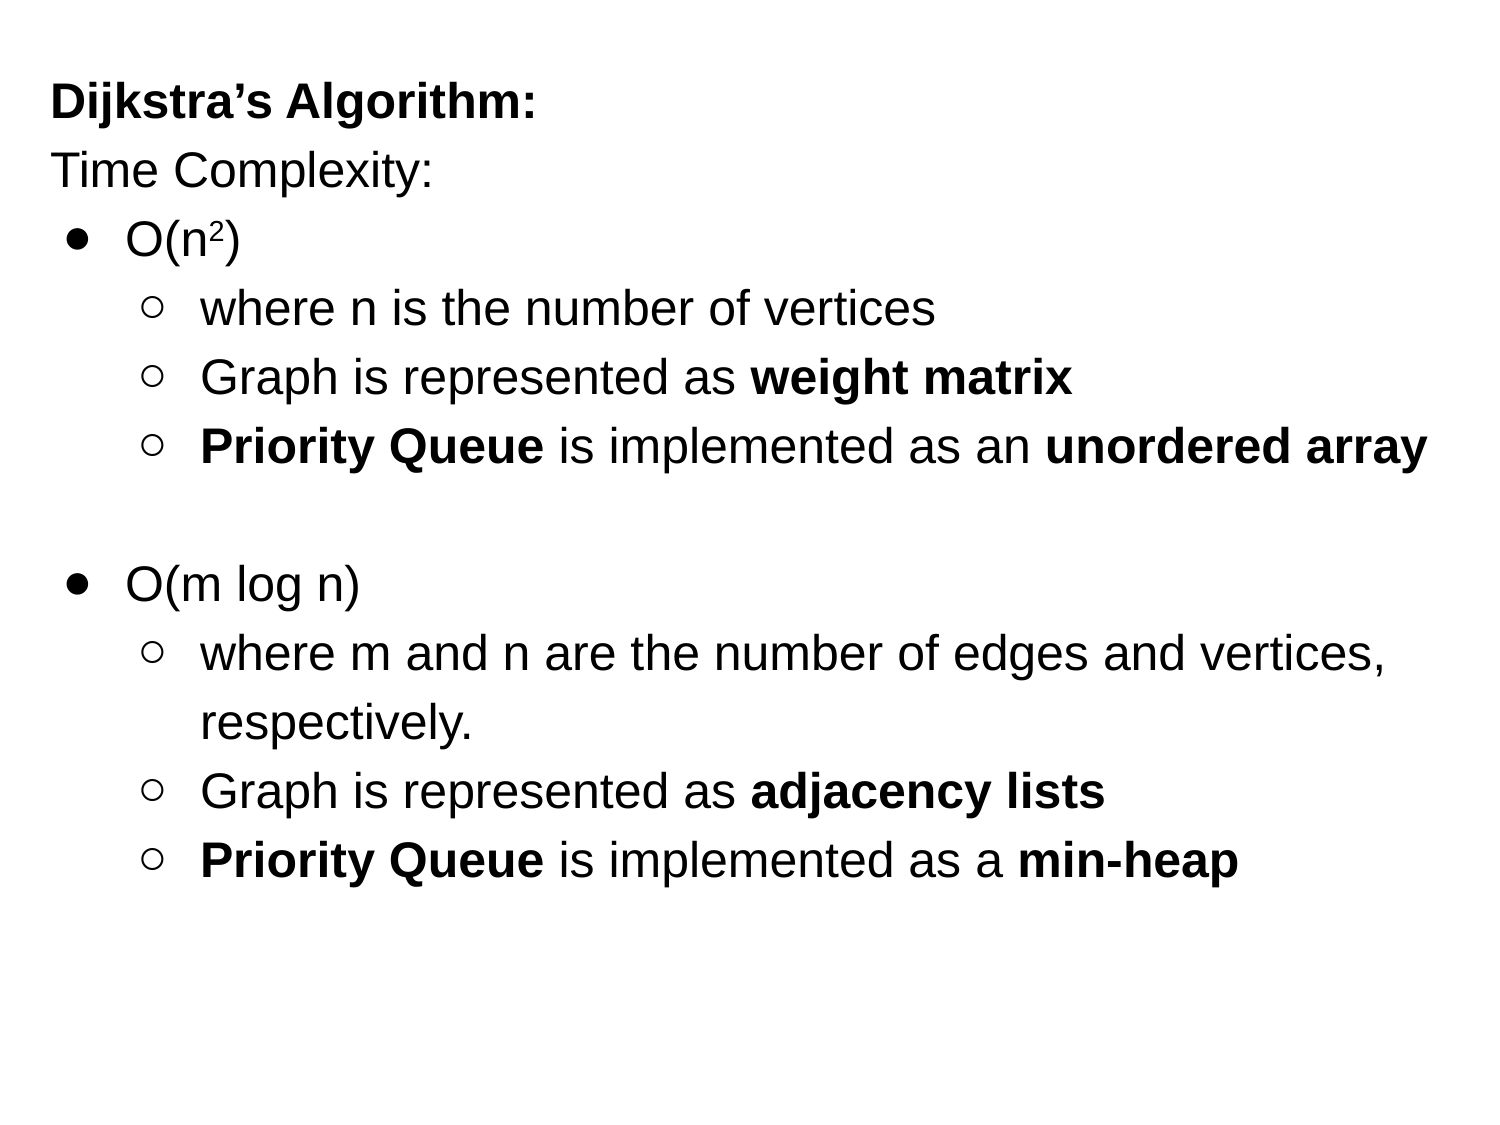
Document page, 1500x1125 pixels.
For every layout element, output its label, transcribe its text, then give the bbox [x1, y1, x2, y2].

text_box Dijkstra’s Algorithm: Time Complexity: O(n2) where n is the number of vertices Graph is represented as weight matrix Priority Queue is implemented as an unordered array O(m log n) where m and n are the number of edges and vertices, respectively. Graph is represented as adjacency lists Priority Queue is implemented as a min-heap [35, 44, 1488, 1027]
